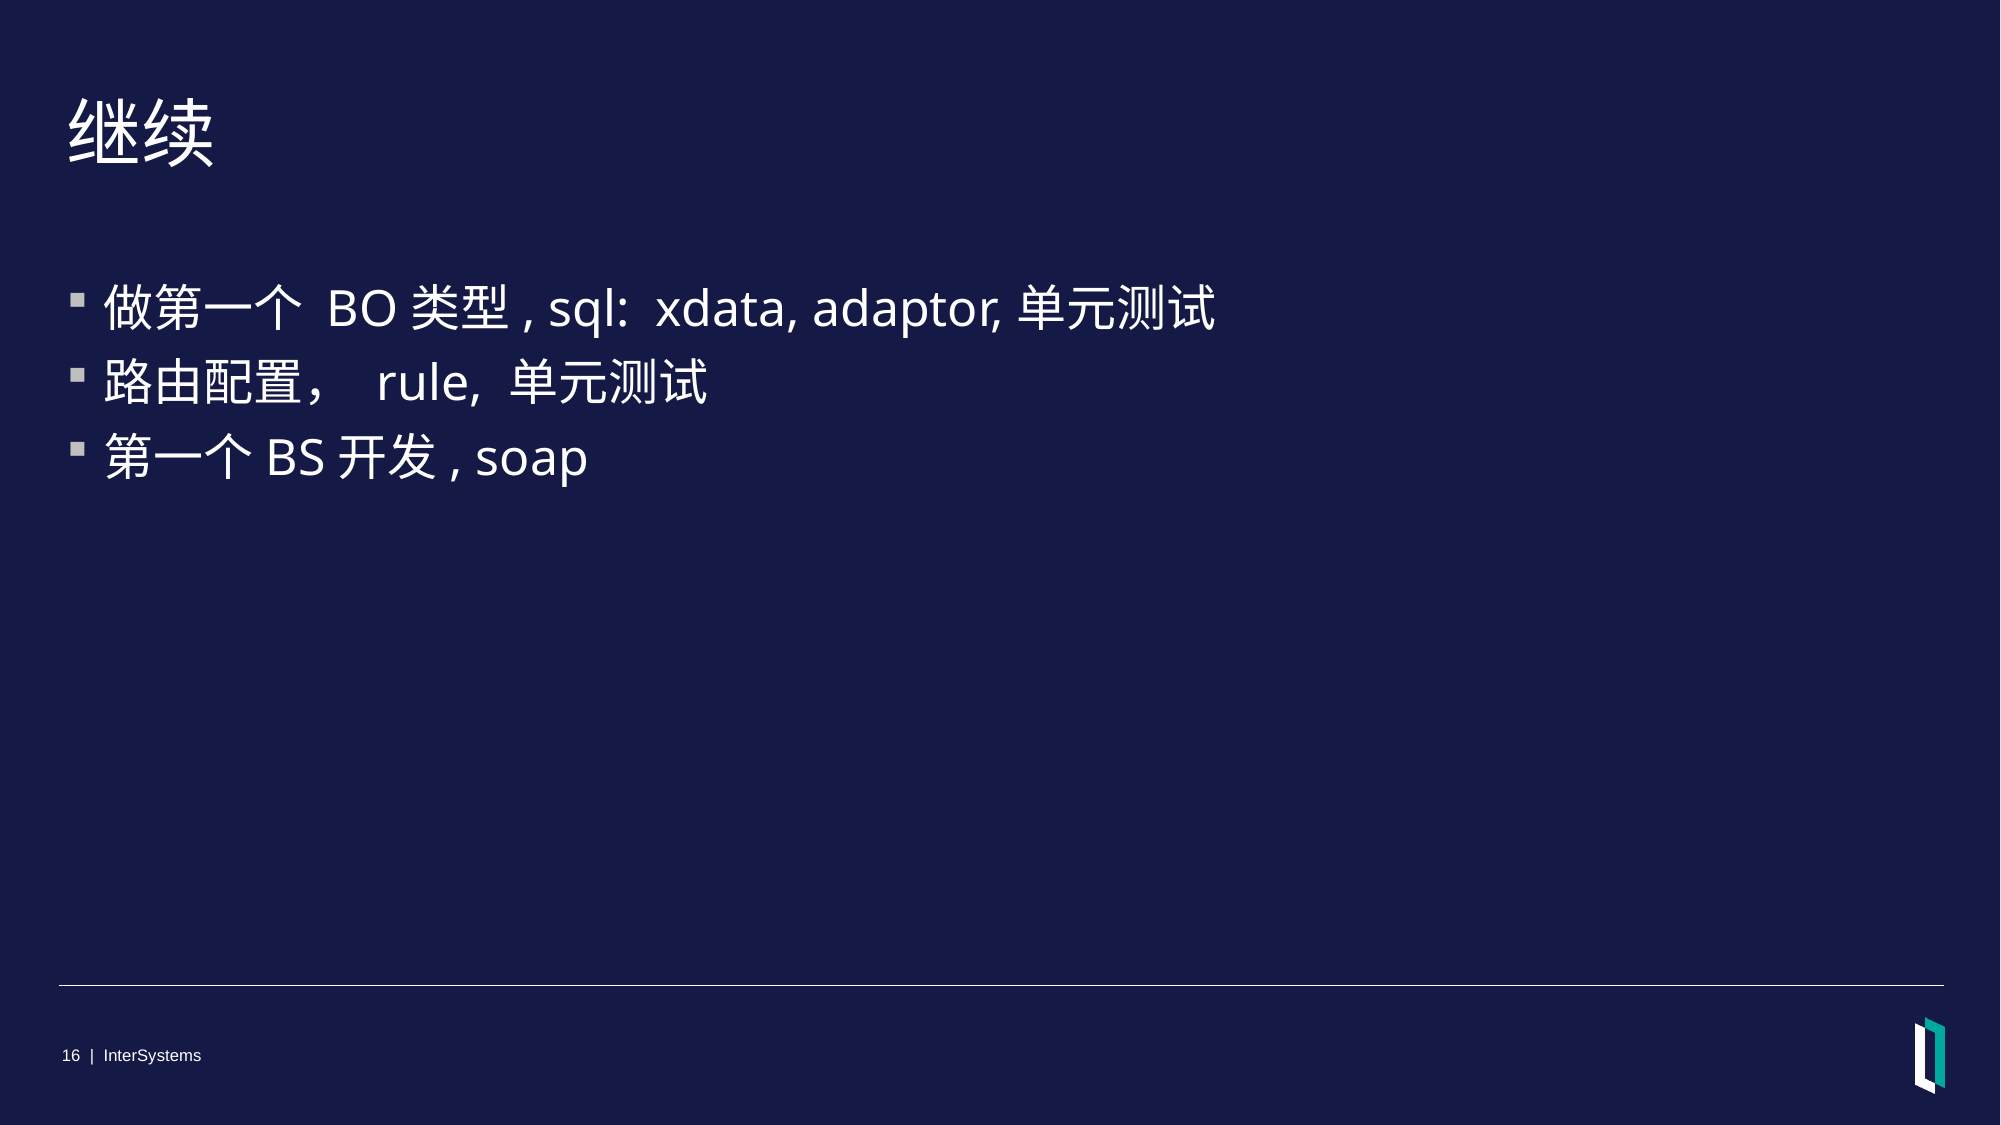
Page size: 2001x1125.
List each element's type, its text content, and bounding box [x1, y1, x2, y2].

list 做第一个 BO类型, sql: xdata, adaptor,单元测试 路由配置， rule, 单元测试 第一个BS开发, soap [58, 217, 1945, 947]
picture [1915, 1017, 1945, 1094]
title 继续 [58, 37, 1945, 179]
